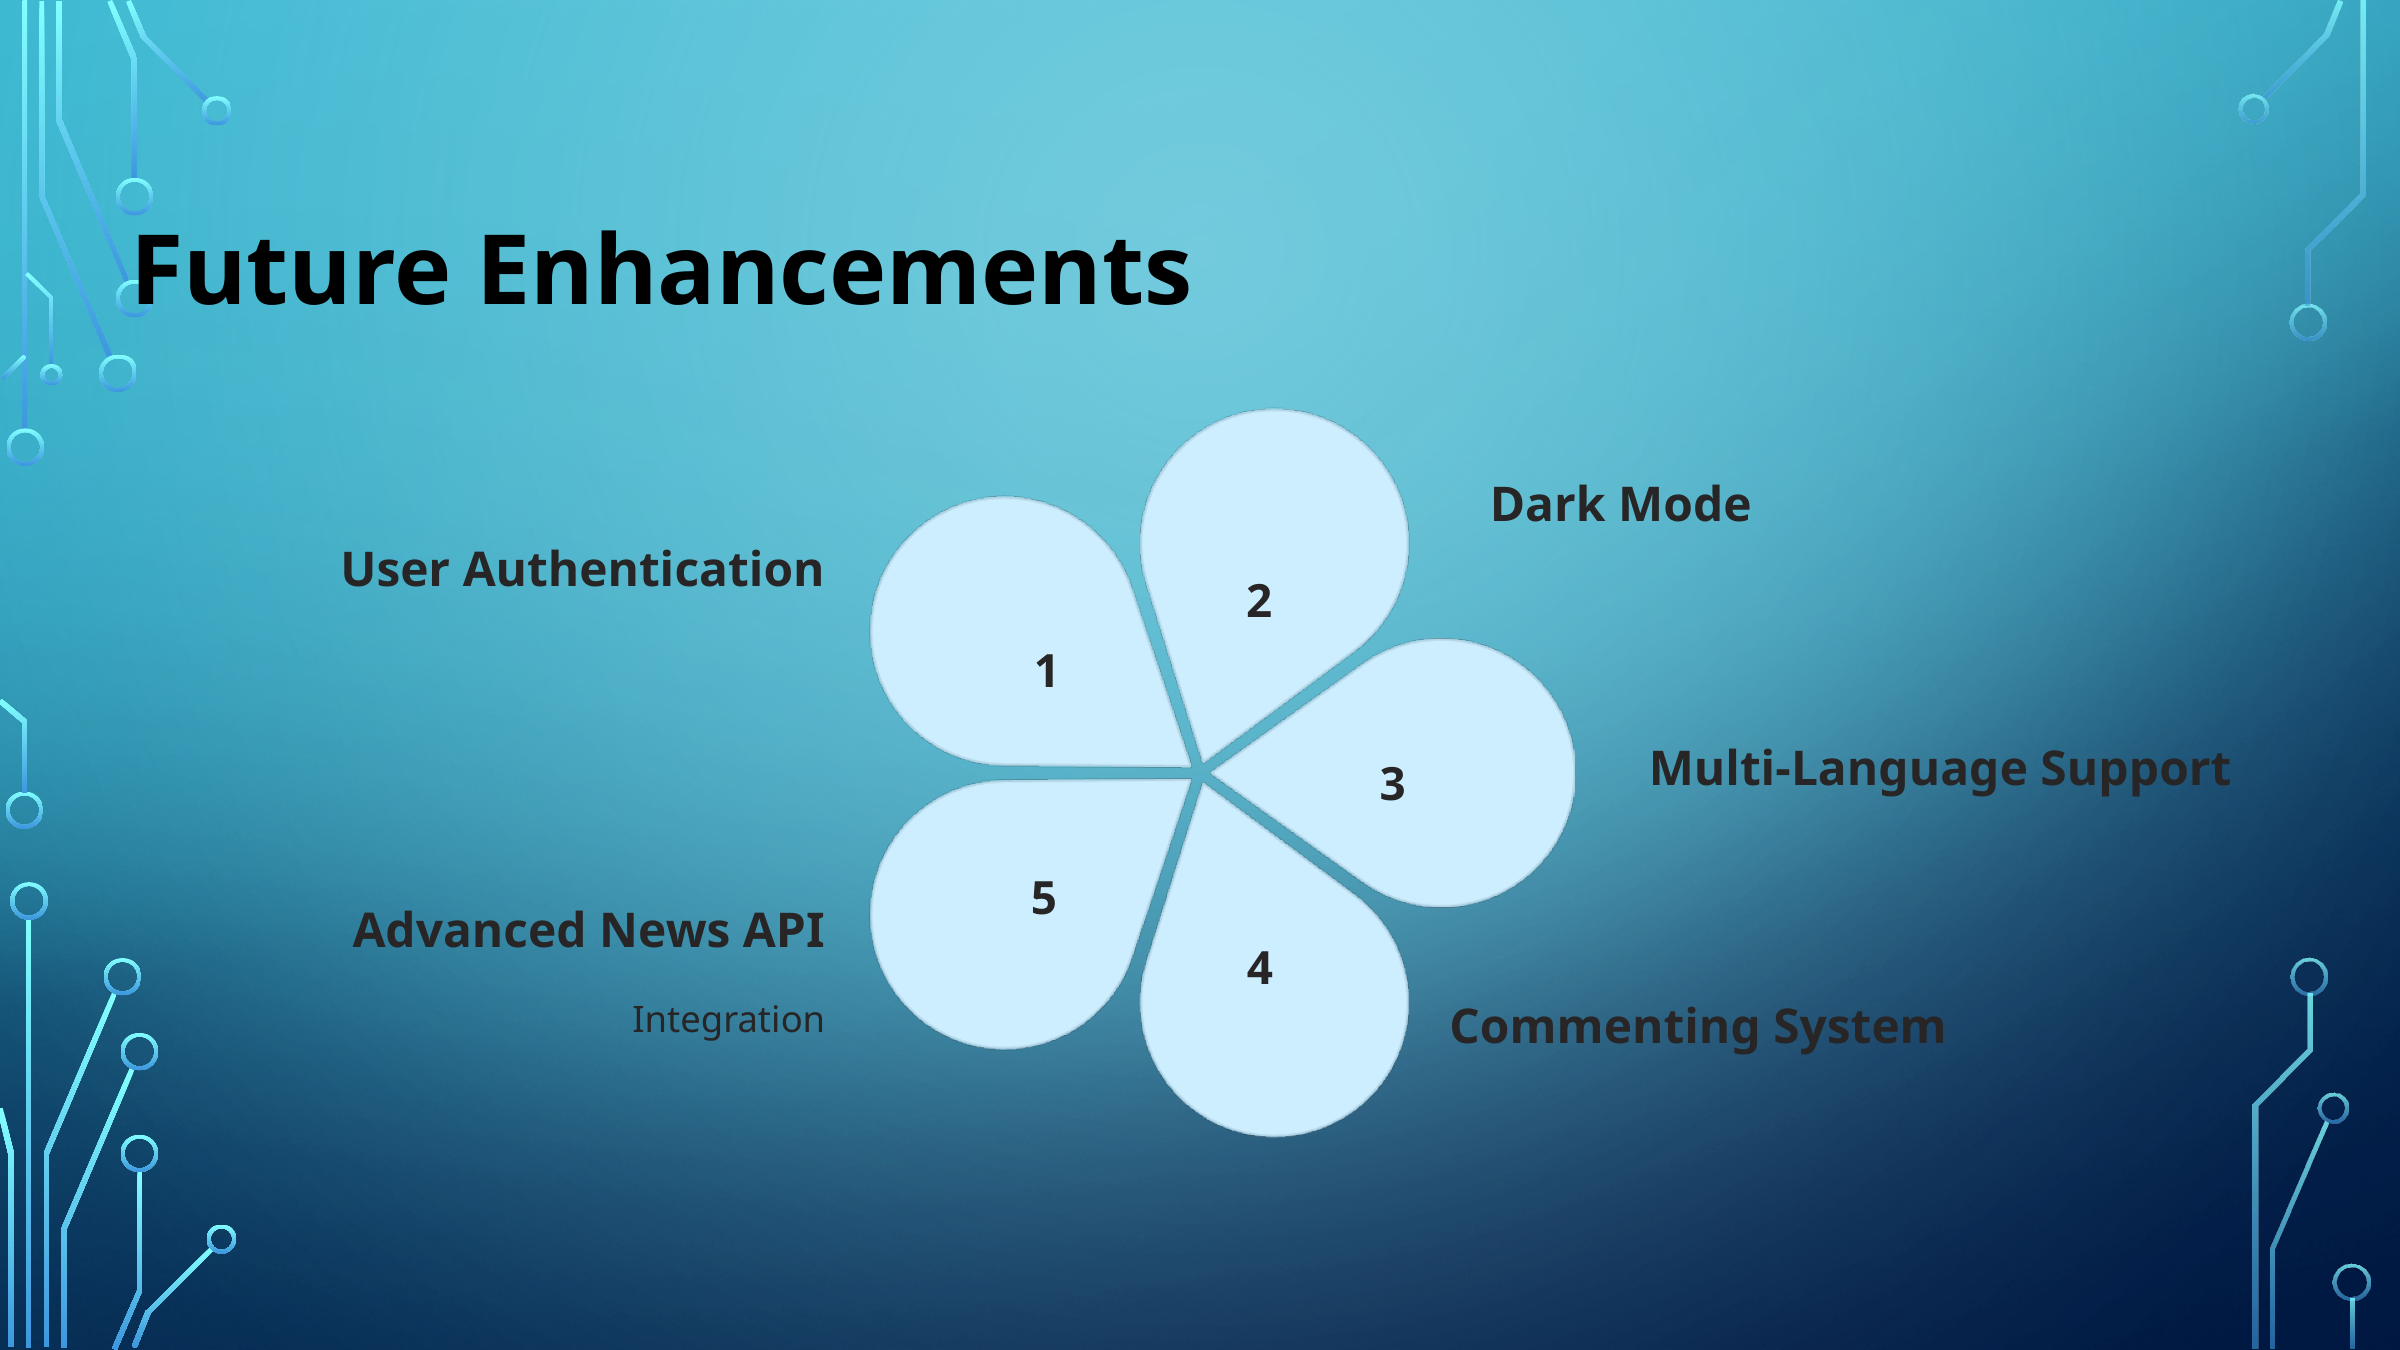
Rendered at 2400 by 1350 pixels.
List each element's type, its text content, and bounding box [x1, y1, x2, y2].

text_box Commenting System [1575, 992, 1938, 1054]
text_box Integration [130, 980, 825, 1040]
text_box Future Enhancements [130, 202, 1120, 325]
text_box Advanced News API [337, 897, 825, 959]
picture [825, 398, 1575, 1148]
text_box Multi-Language Support [1648, 734, 2196, 796]
text_box Dark Mode [1575, 470, 1979, 532]
text_box User Authentication [337, 535, 825, 597]
